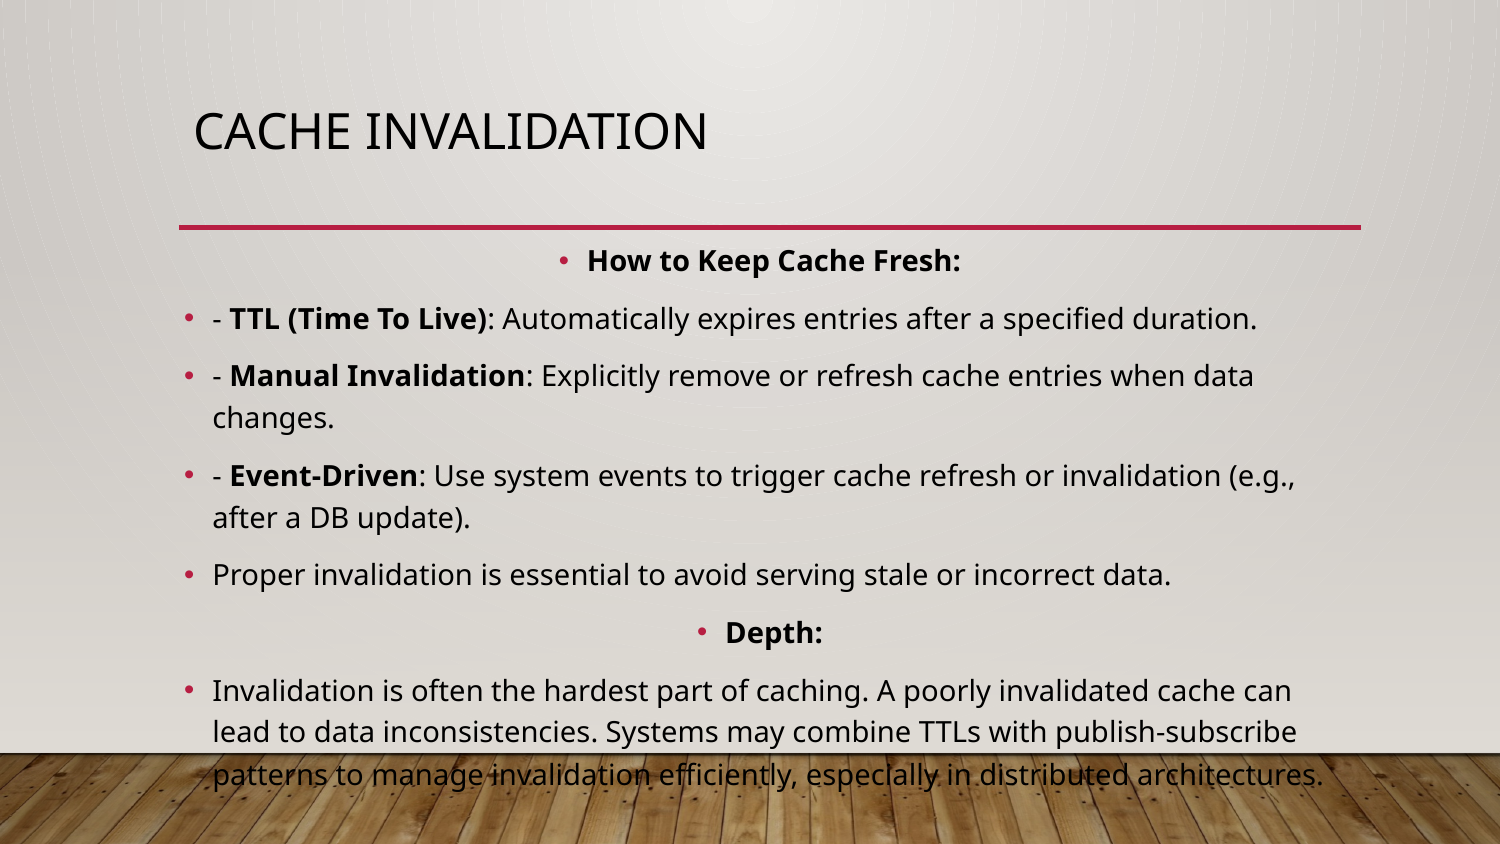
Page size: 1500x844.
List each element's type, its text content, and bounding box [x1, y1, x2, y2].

title Cache Invalidation [178, 98, 1361, 229]
picture [0, 753, 1500, 844]
list How to Keep Cache Fresh: - TTL (Time To Live): Automatically expires entries after a specified duration. - Manual Invalidation: Explicitly remove or refresh cache entries when data changes. - Event-Driven: Use system events to trigger cache refresh or invalidation (e.g., after a DB update). Proper invalidation is essential to avoid serving stale or incorrect data. Depth: Invalidation is often the hardest part of caching. A poorly invalidated cache can lead to data inconsistencies. Systems may combine TTLs with publish-subscribe patterns to manage invalidation efficiently, especially in distributed architectures. [169, 228, 1351, 653]
